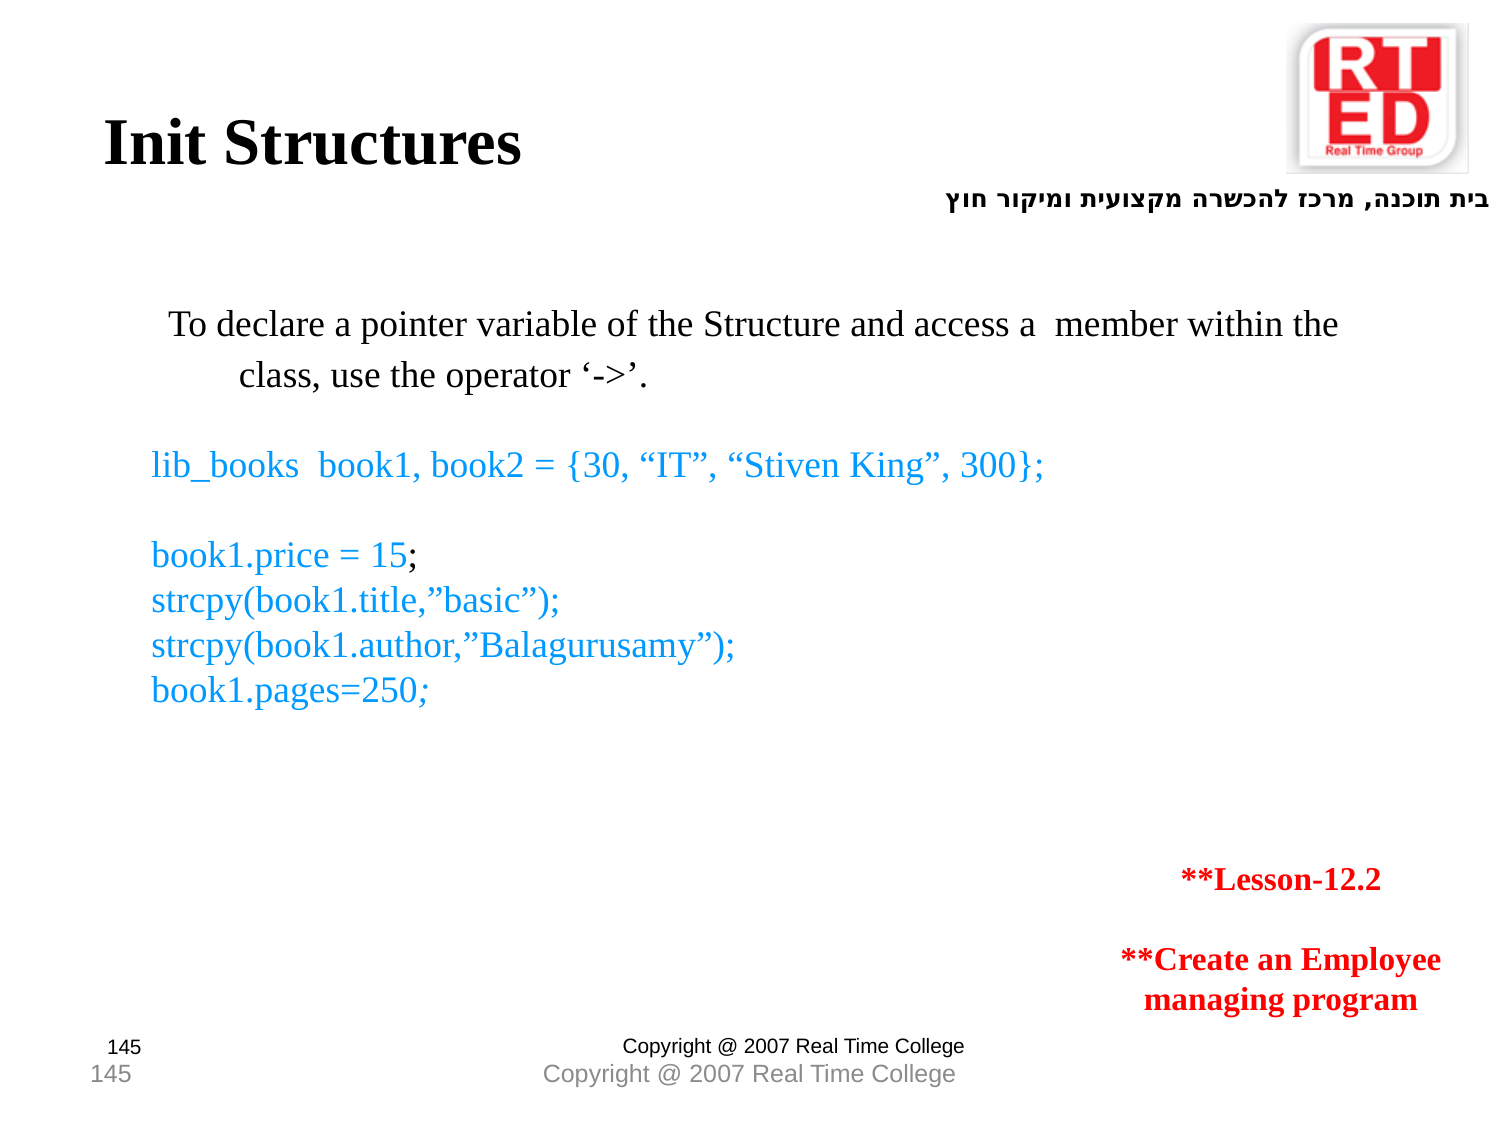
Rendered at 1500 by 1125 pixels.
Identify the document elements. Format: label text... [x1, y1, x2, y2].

text_box Init Structures [88, 44, 1036, 232]
picture [1286, 23, 1470, 175]
text_box 145 [0, 1026, 157, 1102]
text_box Copyright @ 2007 Real Time College [549, 1024, 1038, 1100]
footer Copyright @ 2007 Real Time College [512, 1042, 988, 1103]
text_box **Lesson-12.2 **Create an Employee managing program [1062, 849, 1500, 1100]
text_box To declare a pointer variable of the Structure and access a member within the class, use the operator ‘->’. lib_books book1, book2 = {30, “IT”, “Stiven King”, 300}; book1.price = 15; strcpy(book1.title,”basic”); strcpy(book1.author,”Balagurusamy”); book1.pages=250; [136, 262, 1412, 1006]
slide_number 145 [75, 1042, 425, 1103]
